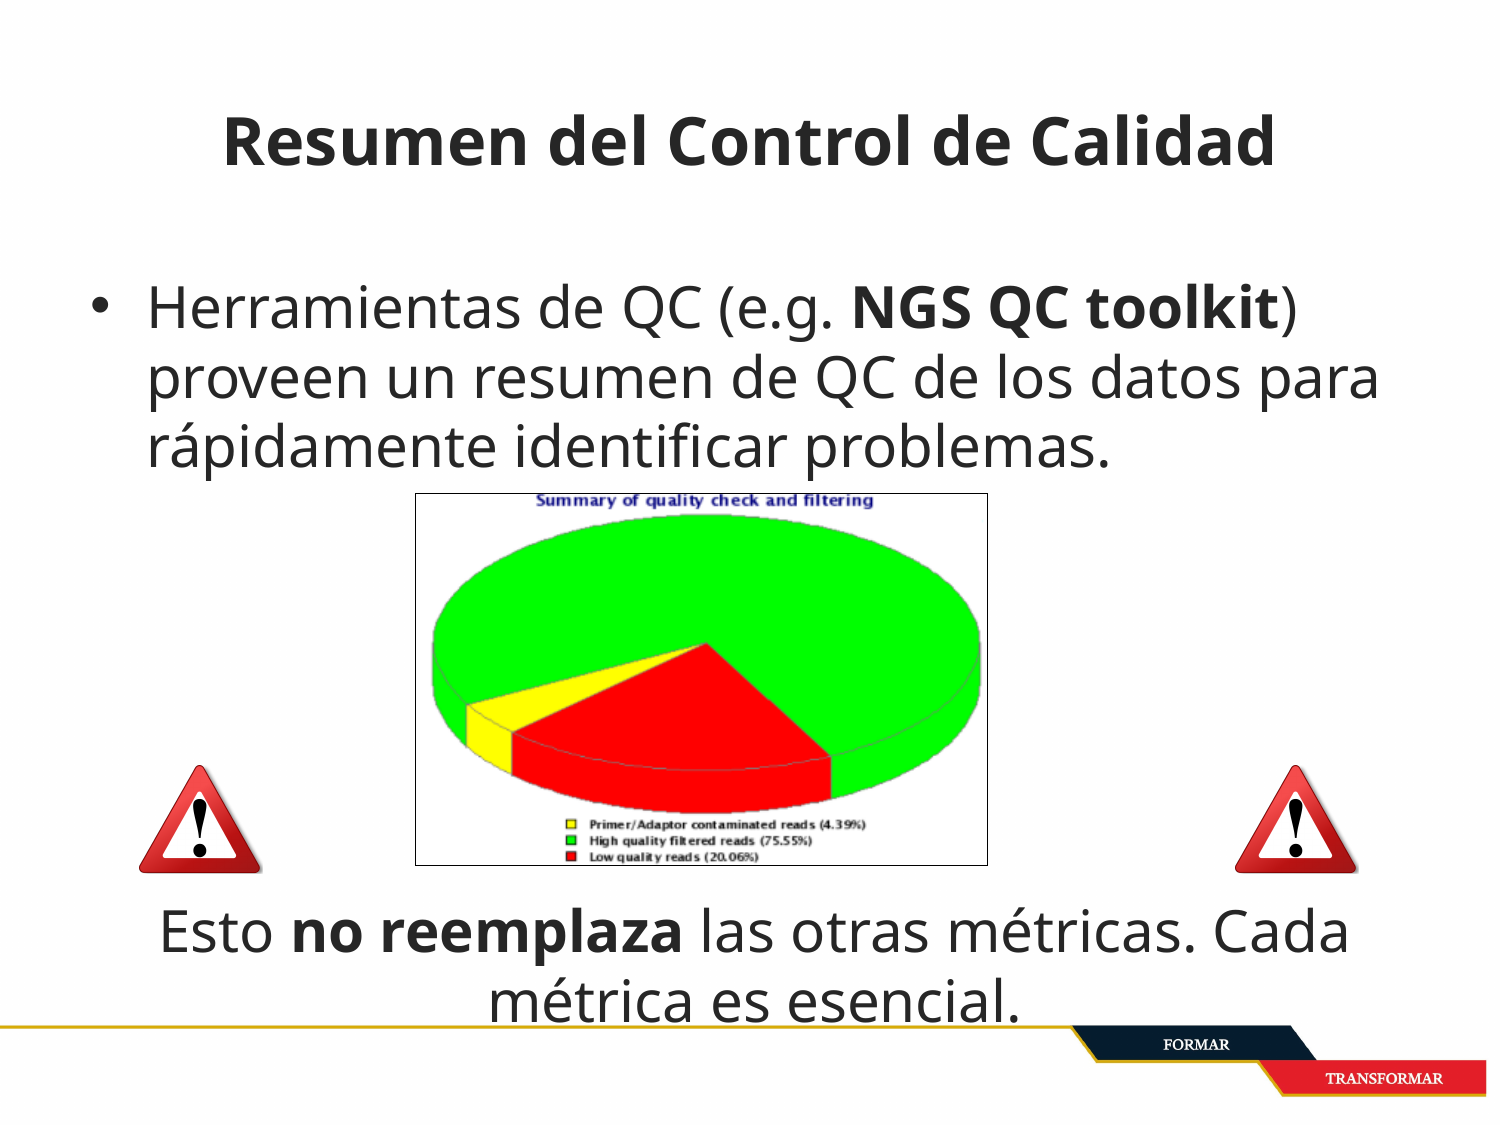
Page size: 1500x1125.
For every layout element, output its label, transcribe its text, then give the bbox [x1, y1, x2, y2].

title Resumen del Control de Calidad [75, 45, 1425, 233]
picture [0, 0, 1500, 1125]
list Herramientas de QC (e.g. NGS QC toolkit) proveen un resumen de QC de los datos para rápidamente identificar problemas. Esto no reemplaza las otras métricas. Cada métrica es esencial. [75, 262, 1425, 1050]
